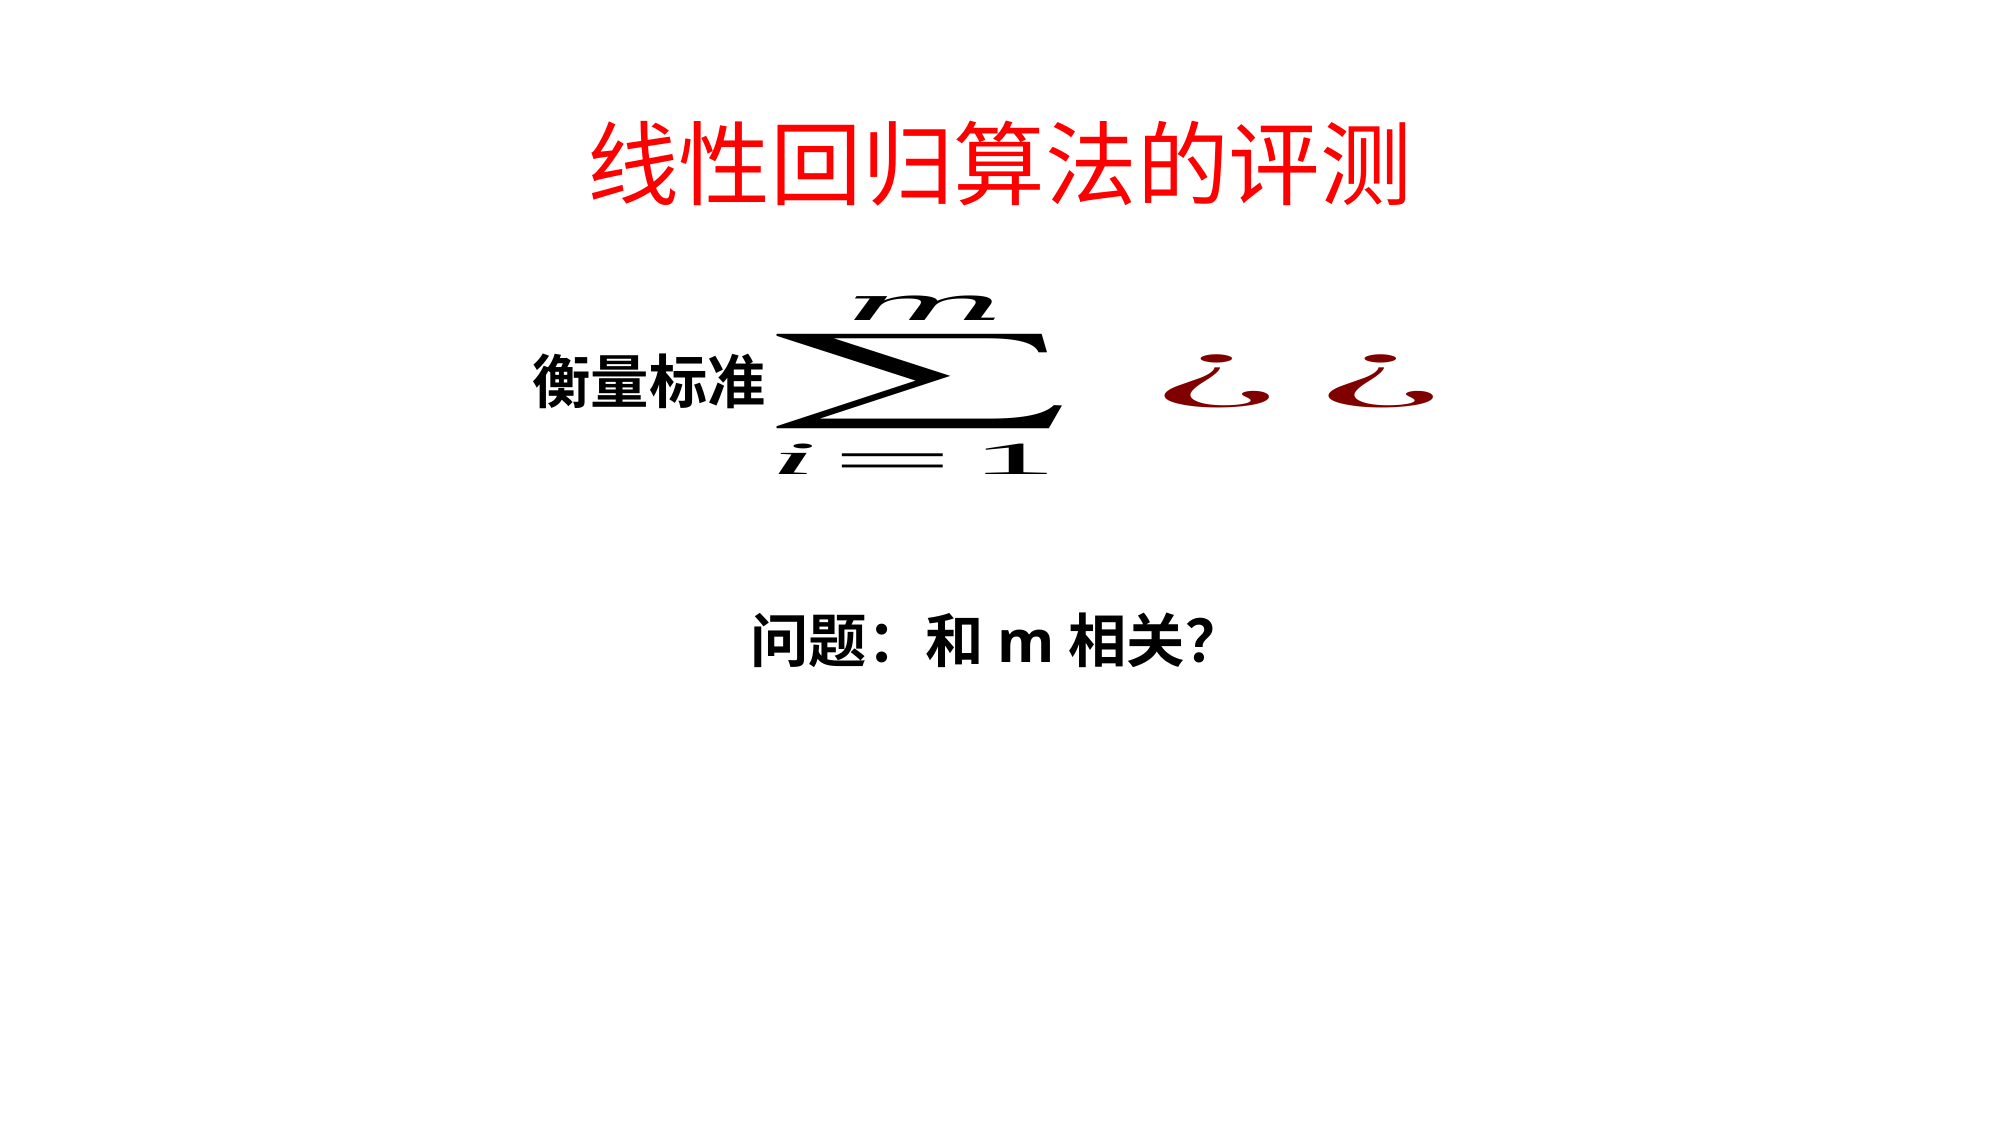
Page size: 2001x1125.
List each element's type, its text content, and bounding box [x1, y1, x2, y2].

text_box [516, 277, 1448, 485]
text_box 问题：和m相关？ [735, 597, 1259, 682]
title 线性回归算法的评测 [137, 59, 1863, 278]
